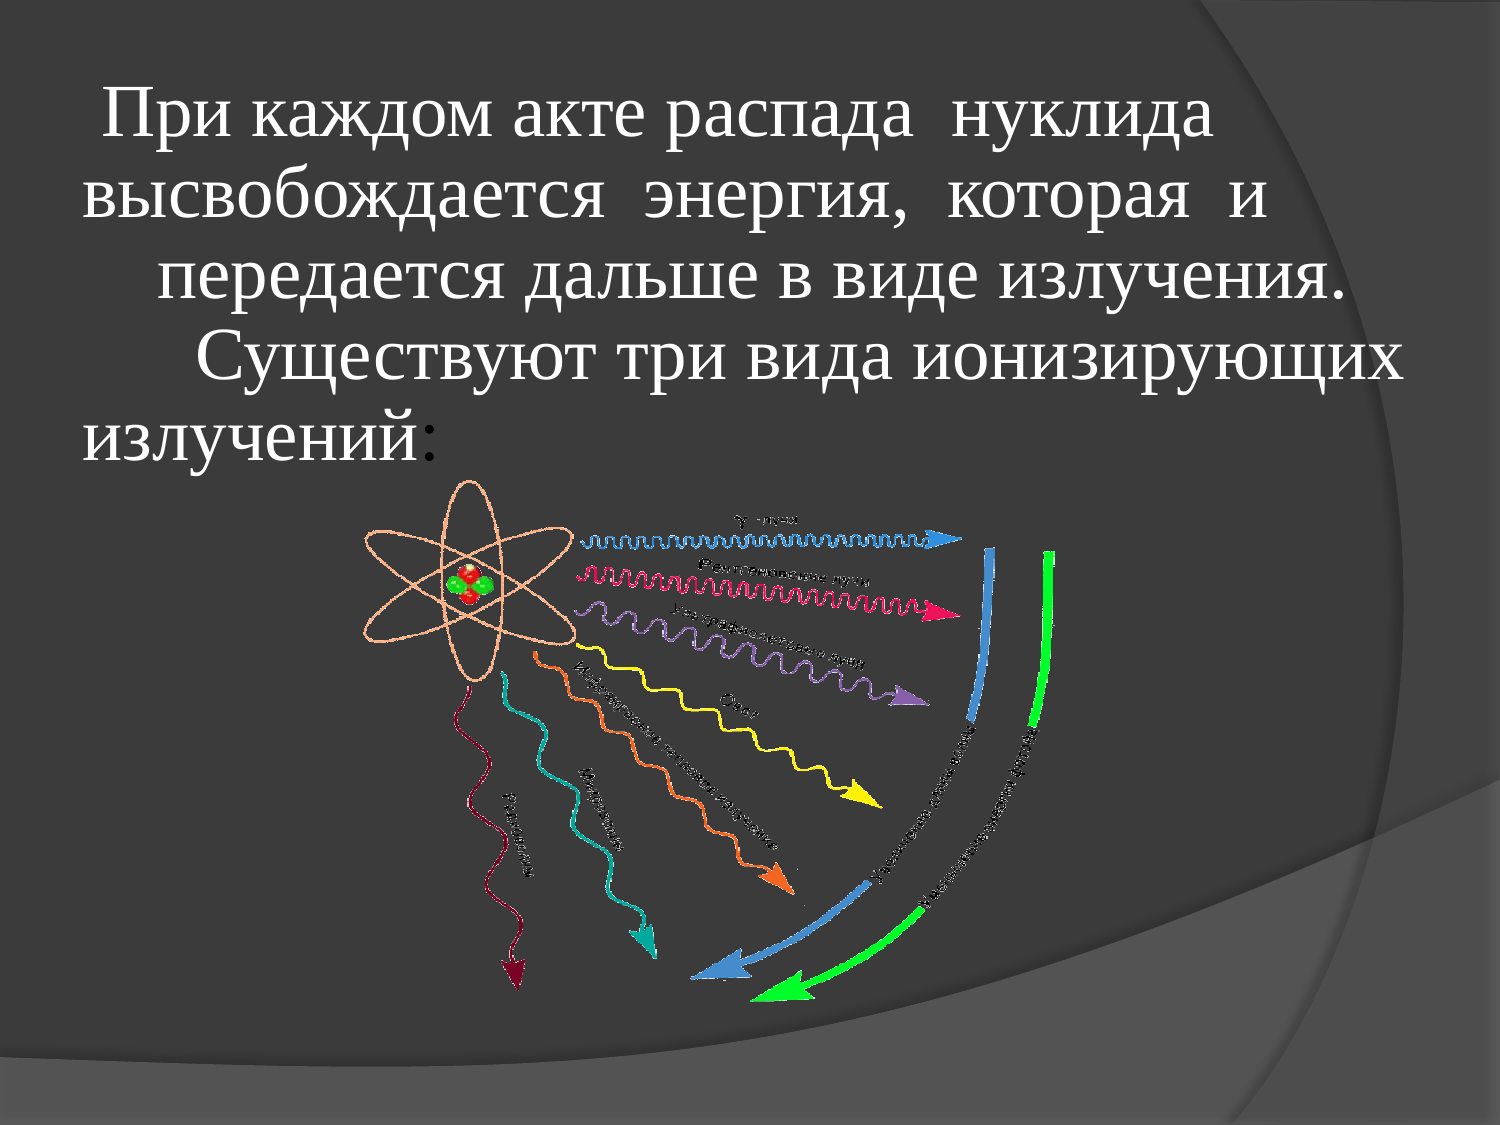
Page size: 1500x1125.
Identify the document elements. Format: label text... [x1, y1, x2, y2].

picture [362, 480, 1055, 1002]
title При каждом акте распада нуклида высвобождается энергия, которая и передается дальше в виде излучения. Существуют три вида ионизирующих излучений: [75, 45, 1425, 504]
